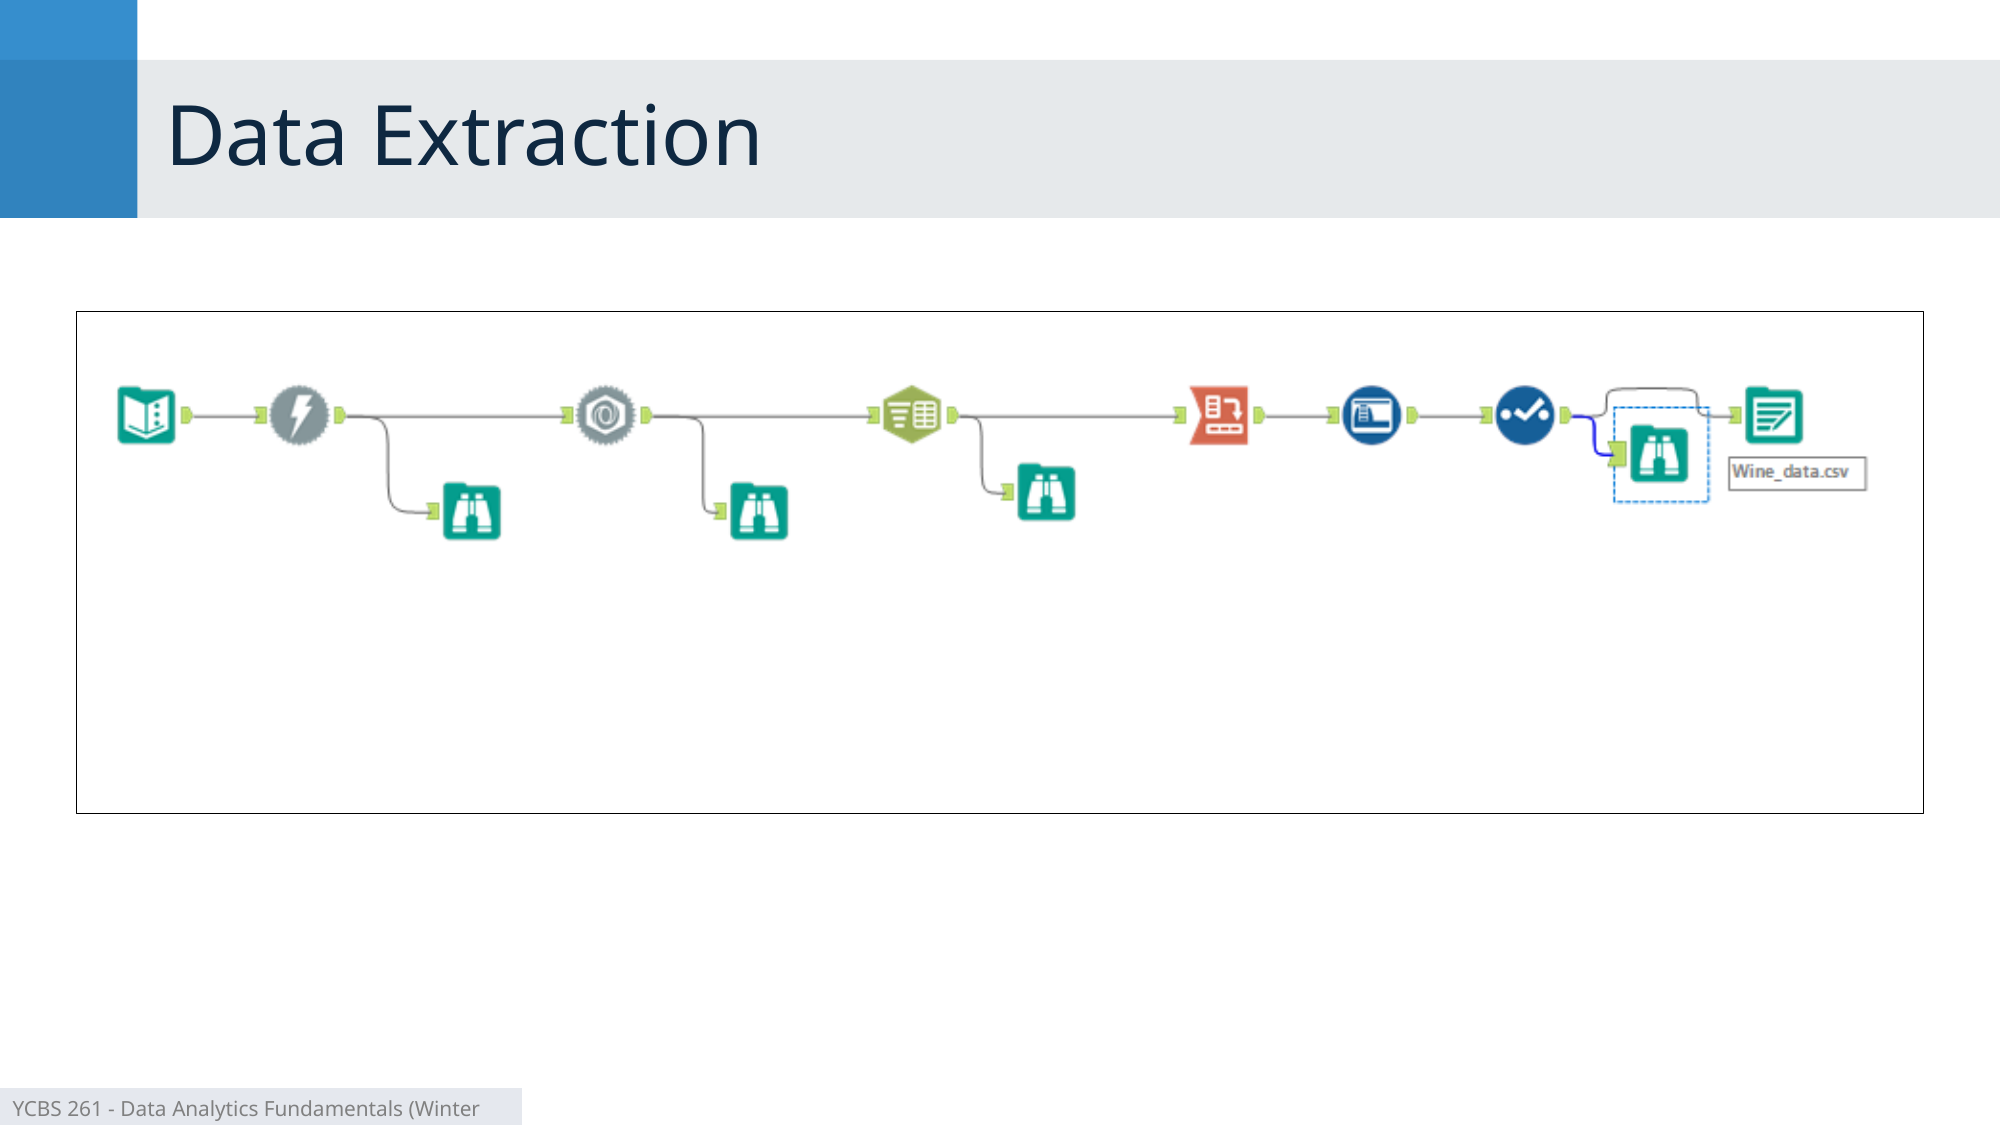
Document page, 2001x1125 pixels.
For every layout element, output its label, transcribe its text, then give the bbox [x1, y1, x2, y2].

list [76, 311, 1924, 814]
title Data Extraction [0, 59, 2000, 218]
